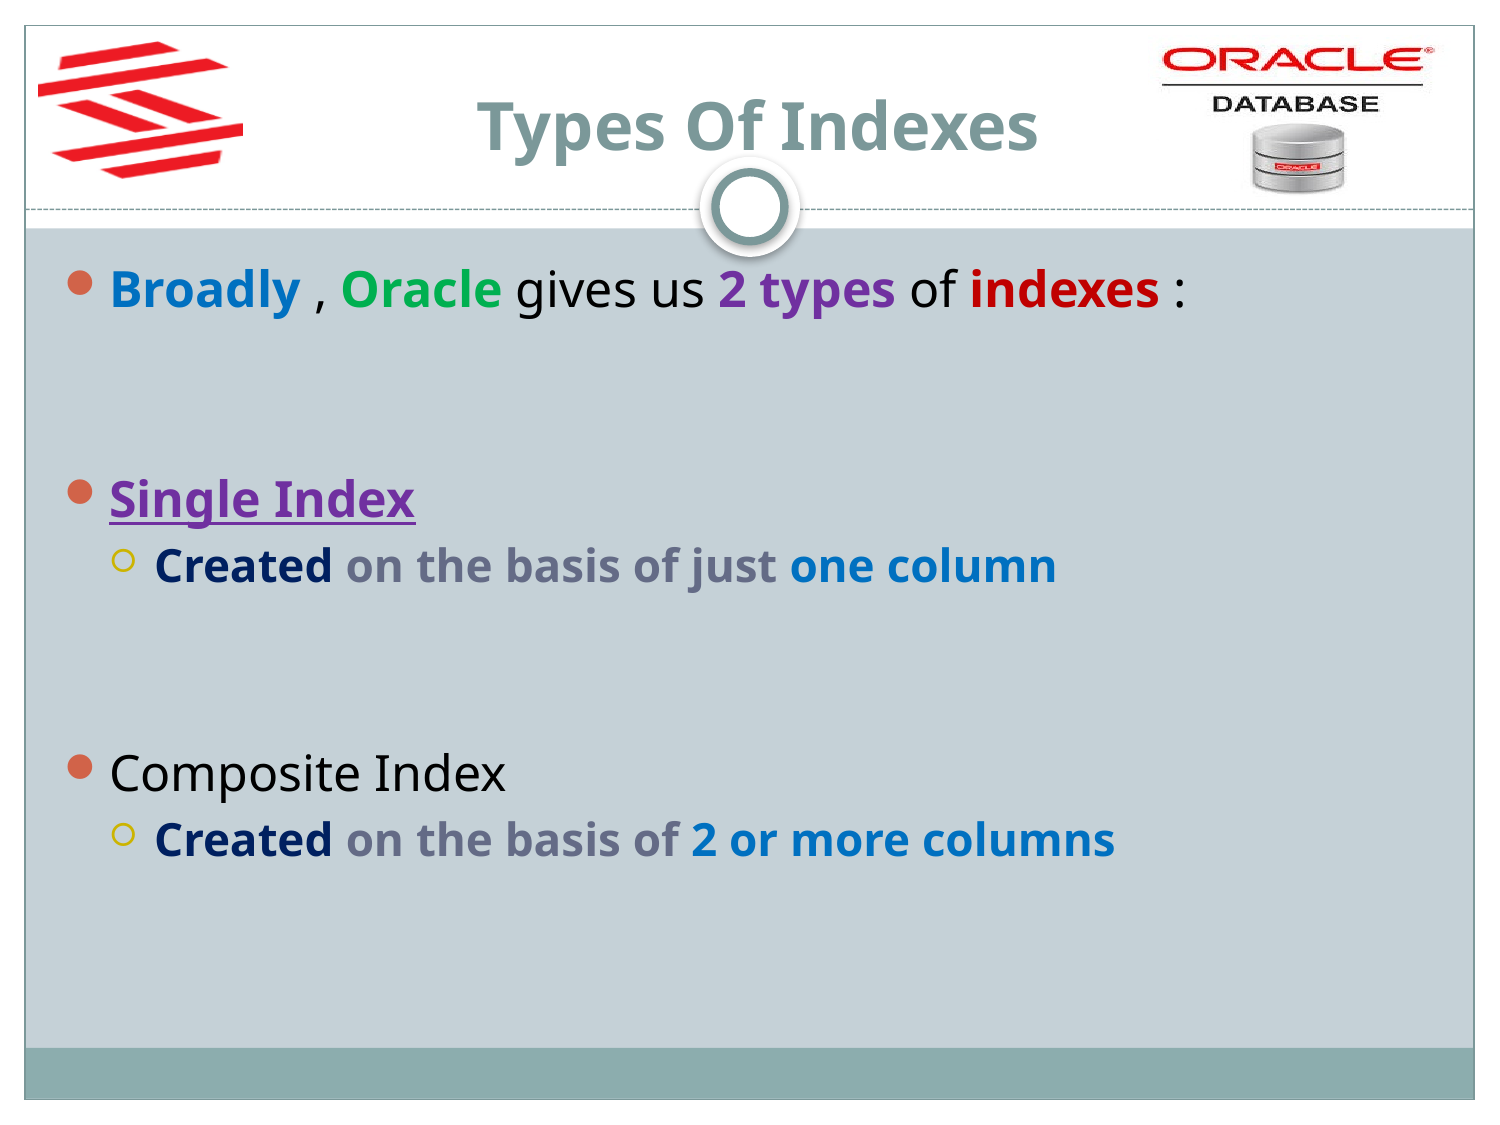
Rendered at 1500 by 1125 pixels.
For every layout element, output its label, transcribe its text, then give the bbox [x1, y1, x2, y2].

list Broadly , Oracle gives us 2 types of indexes : Single Index Created on the basis of just one column Composite Index Created on the basis of 2 or more columns [49, 250, 1445, 1047]
picture [1148, 34, 1453, 200]
picture [37, 40, 243, 185]
title Types Of Indexes [248, 46, 1141, 172]
